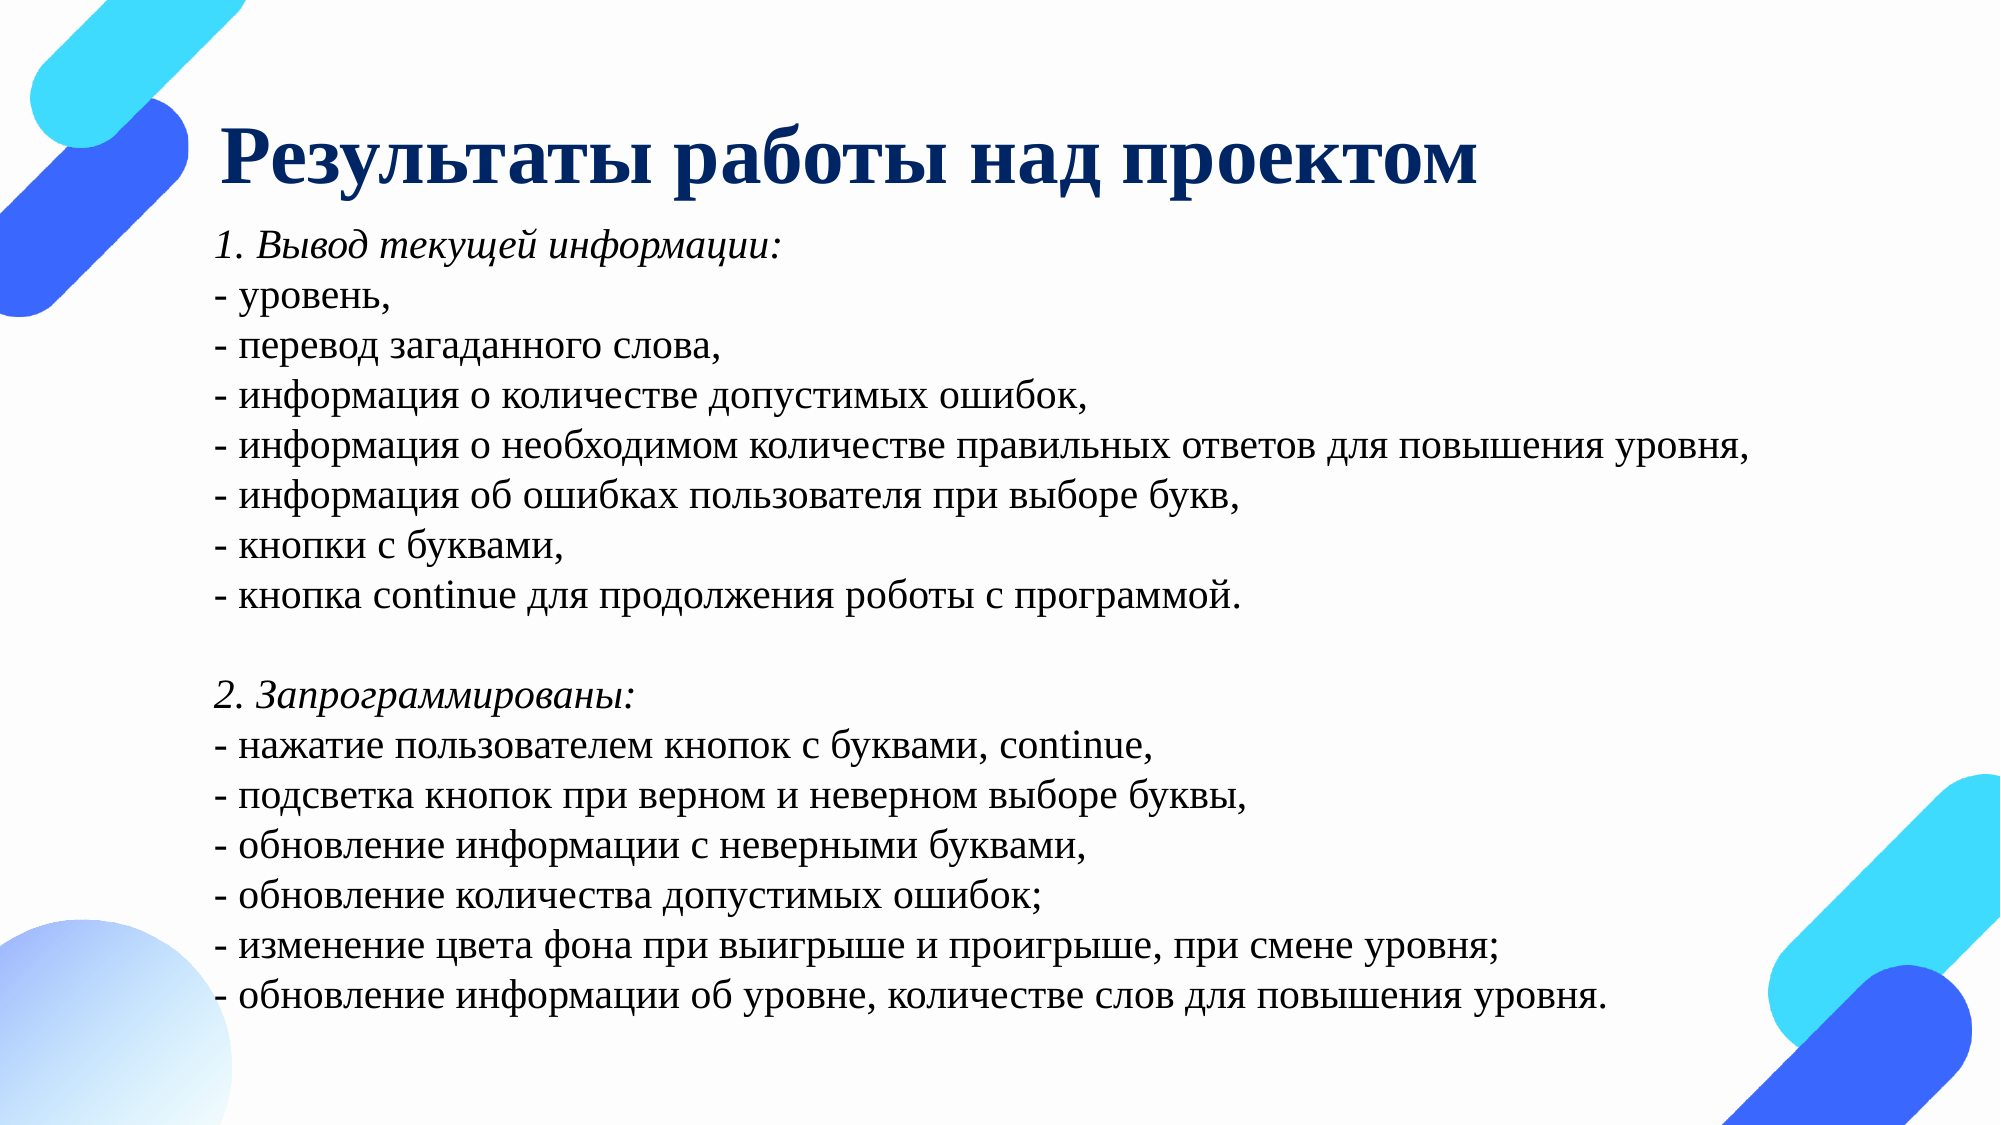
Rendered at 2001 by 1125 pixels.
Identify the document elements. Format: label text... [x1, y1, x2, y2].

text_box Результаты работы над проектом [205, 92, 1496, 208]
picture [0, 0, 250, 317]
picture [1690, 774, 2000, 1125]
text_box 1. Вывод текущей информации: - уровень, - перевод загаданного слова, - информация о количестве допустимых ошибок, - информация о необходимом количестве правильных ответов для повышения уровня, - информация об ошибках пользователя при выборе букв, - кнопки с буквами, - кнопка continue для продолжения роботы с программой. 2. Запрограммированы: - нажатие пользователем кнопок с буквами, continue, - подсветка кнопок при верном и неверном выборе буквы, - обновление информации с неверными буквами, - обновление количества допустимых ошибок; - изменение цвета фона при выигрыше и проигрыше, при смене уровня; - обновление информации об уровне, количестве слов для повышения уровня. [199, 209, 1776, 1025]
